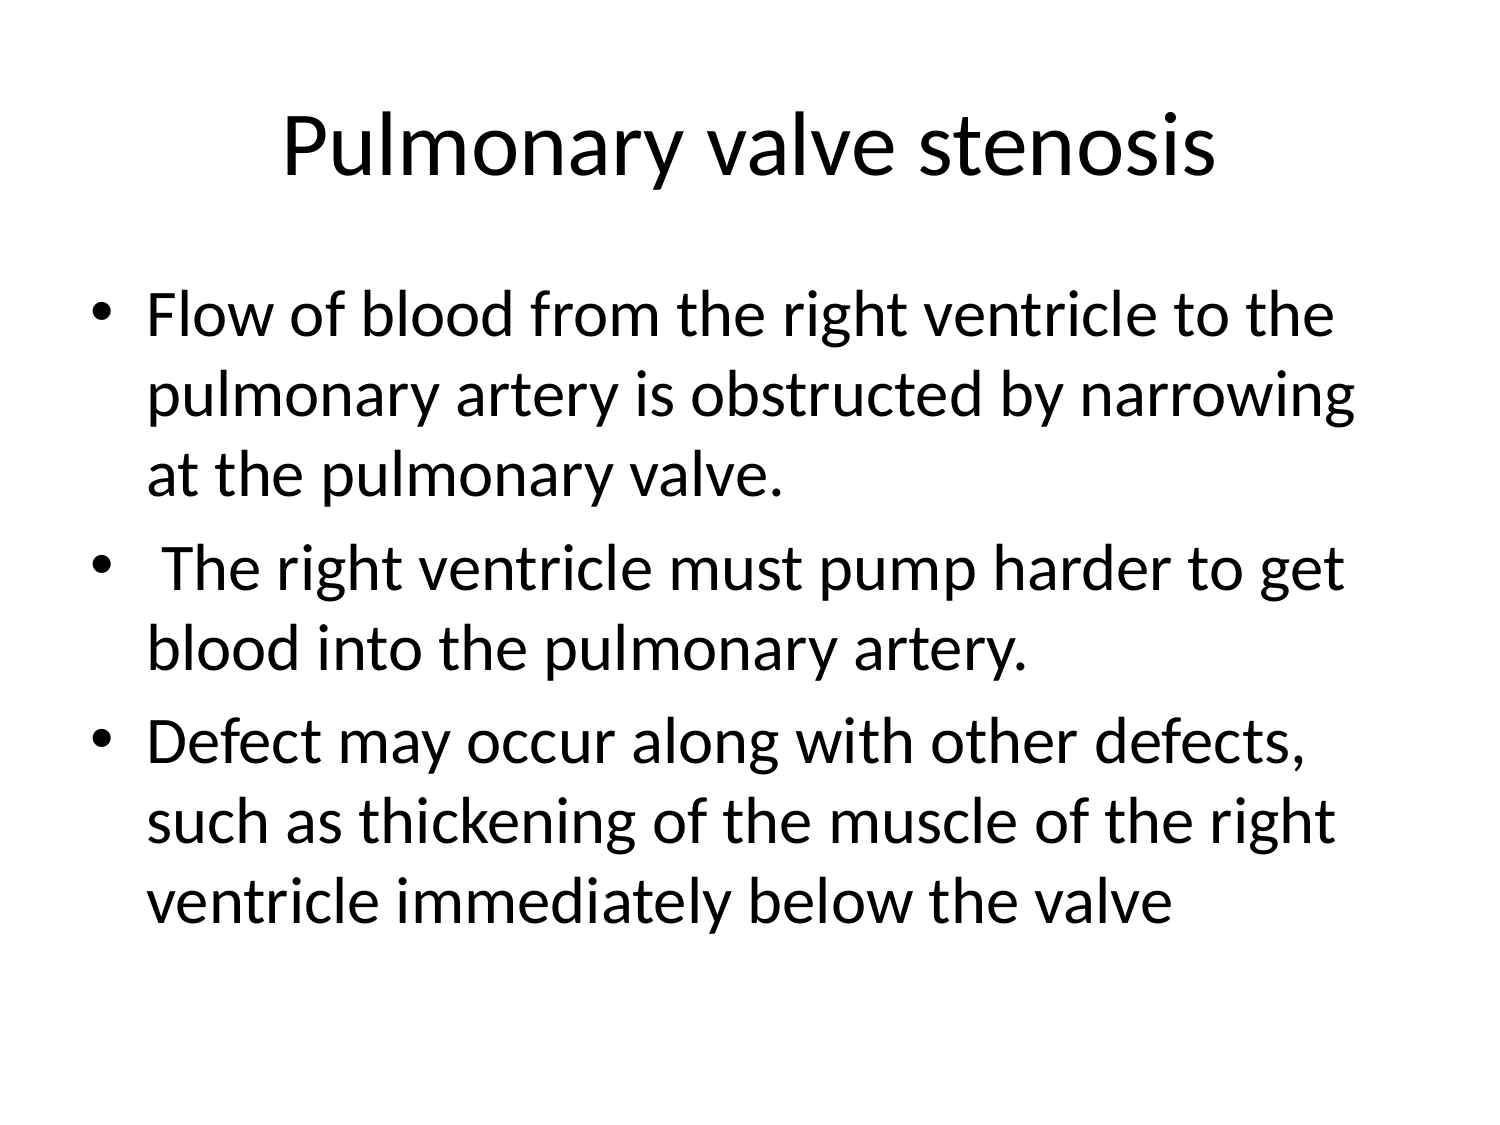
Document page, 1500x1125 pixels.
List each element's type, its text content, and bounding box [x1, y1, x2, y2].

list Flow of blood from the right ventricle to the pulmonary artery is obstructed by narrowing at the pulmonary valve. The right ventricle must pump harder to get blood into the pulmonary artery. Defect may occur along with other defects, such as thickening of the muscle of the right ventricle immediately below the valve [75, 262, 1425, 1005]
title Pulmonary valve stenosis [75, 45, 1425, 233]
